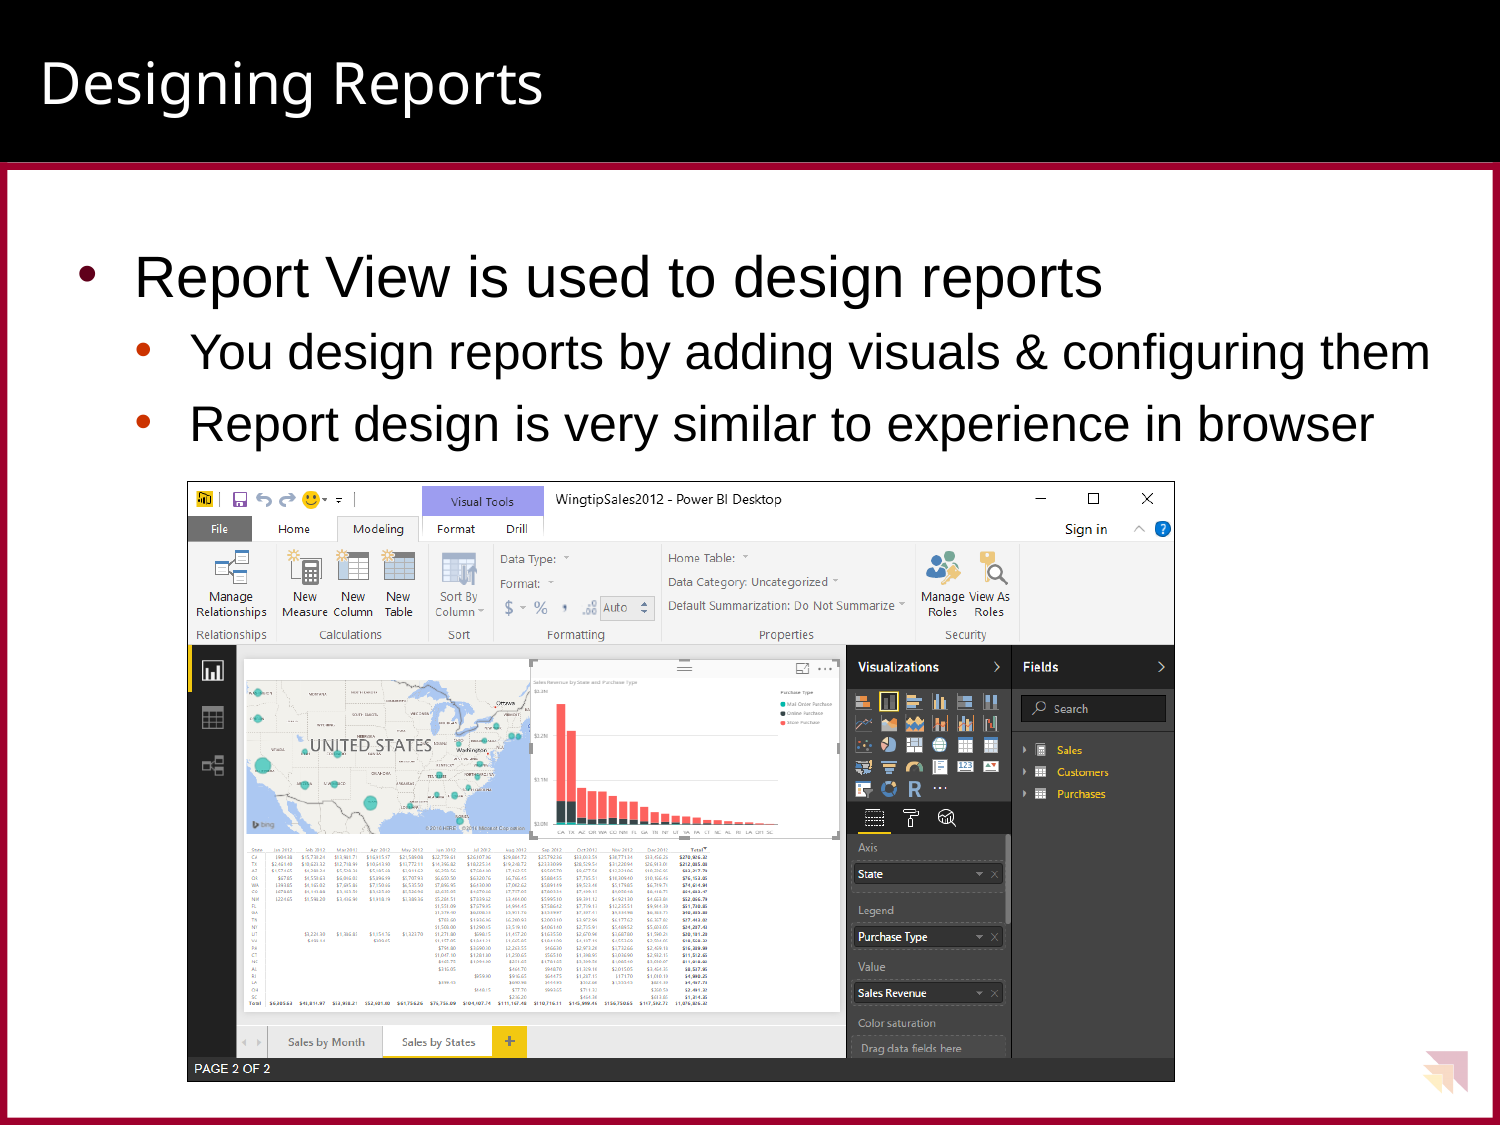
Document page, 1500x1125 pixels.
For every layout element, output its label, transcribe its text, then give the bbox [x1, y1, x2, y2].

title Designing Reports [24, 12, 1438, 150]
list Report View is used to design reports You design reports by adding visuals & configuring them Report design is very similar to experience in browser [62, 231, 1463, 1082]
picture [187, 481, 1175, 1082]
